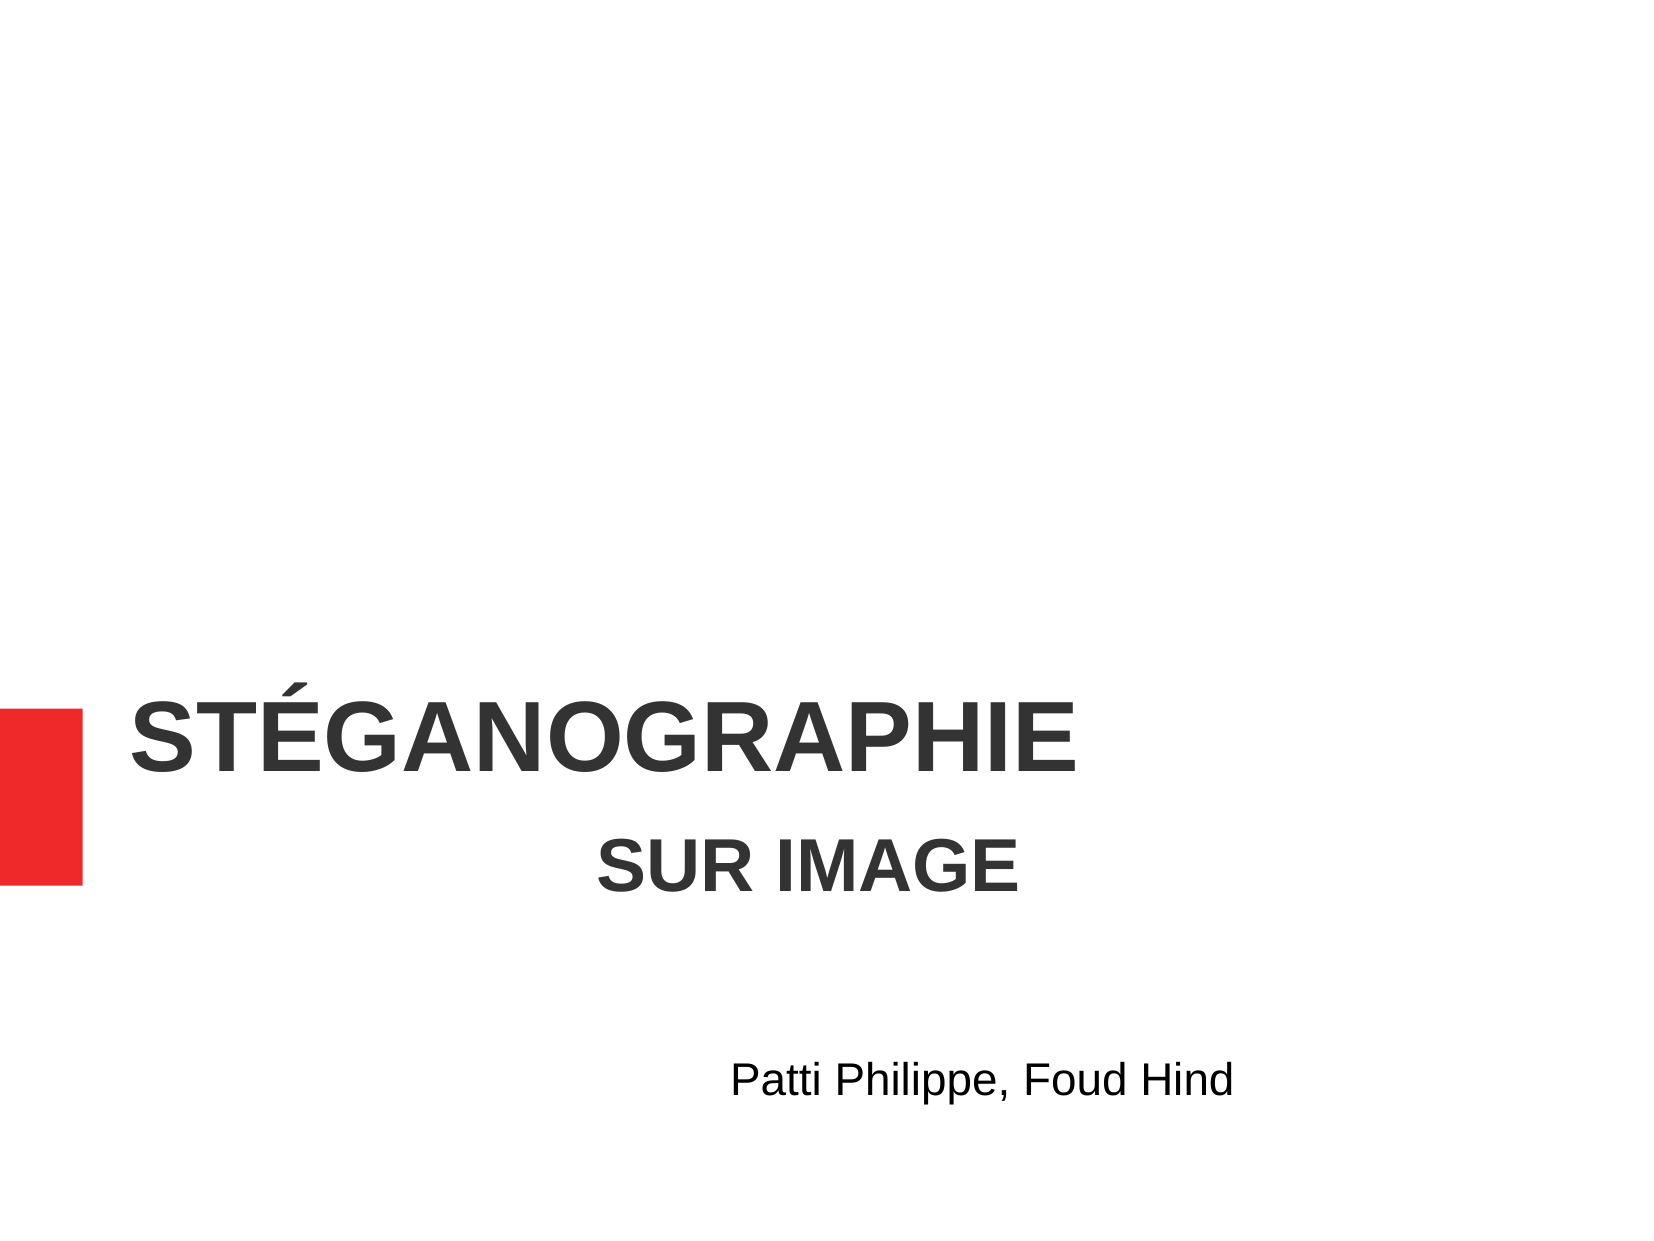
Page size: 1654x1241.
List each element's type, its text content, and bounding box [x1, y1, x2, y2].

text_box STÉGANOGRAPHIE SUR IMAGE [129, 655, 1536, 928]
text_box Patti Philippe, Foud Hind [129, 968, 1536, 1130]
